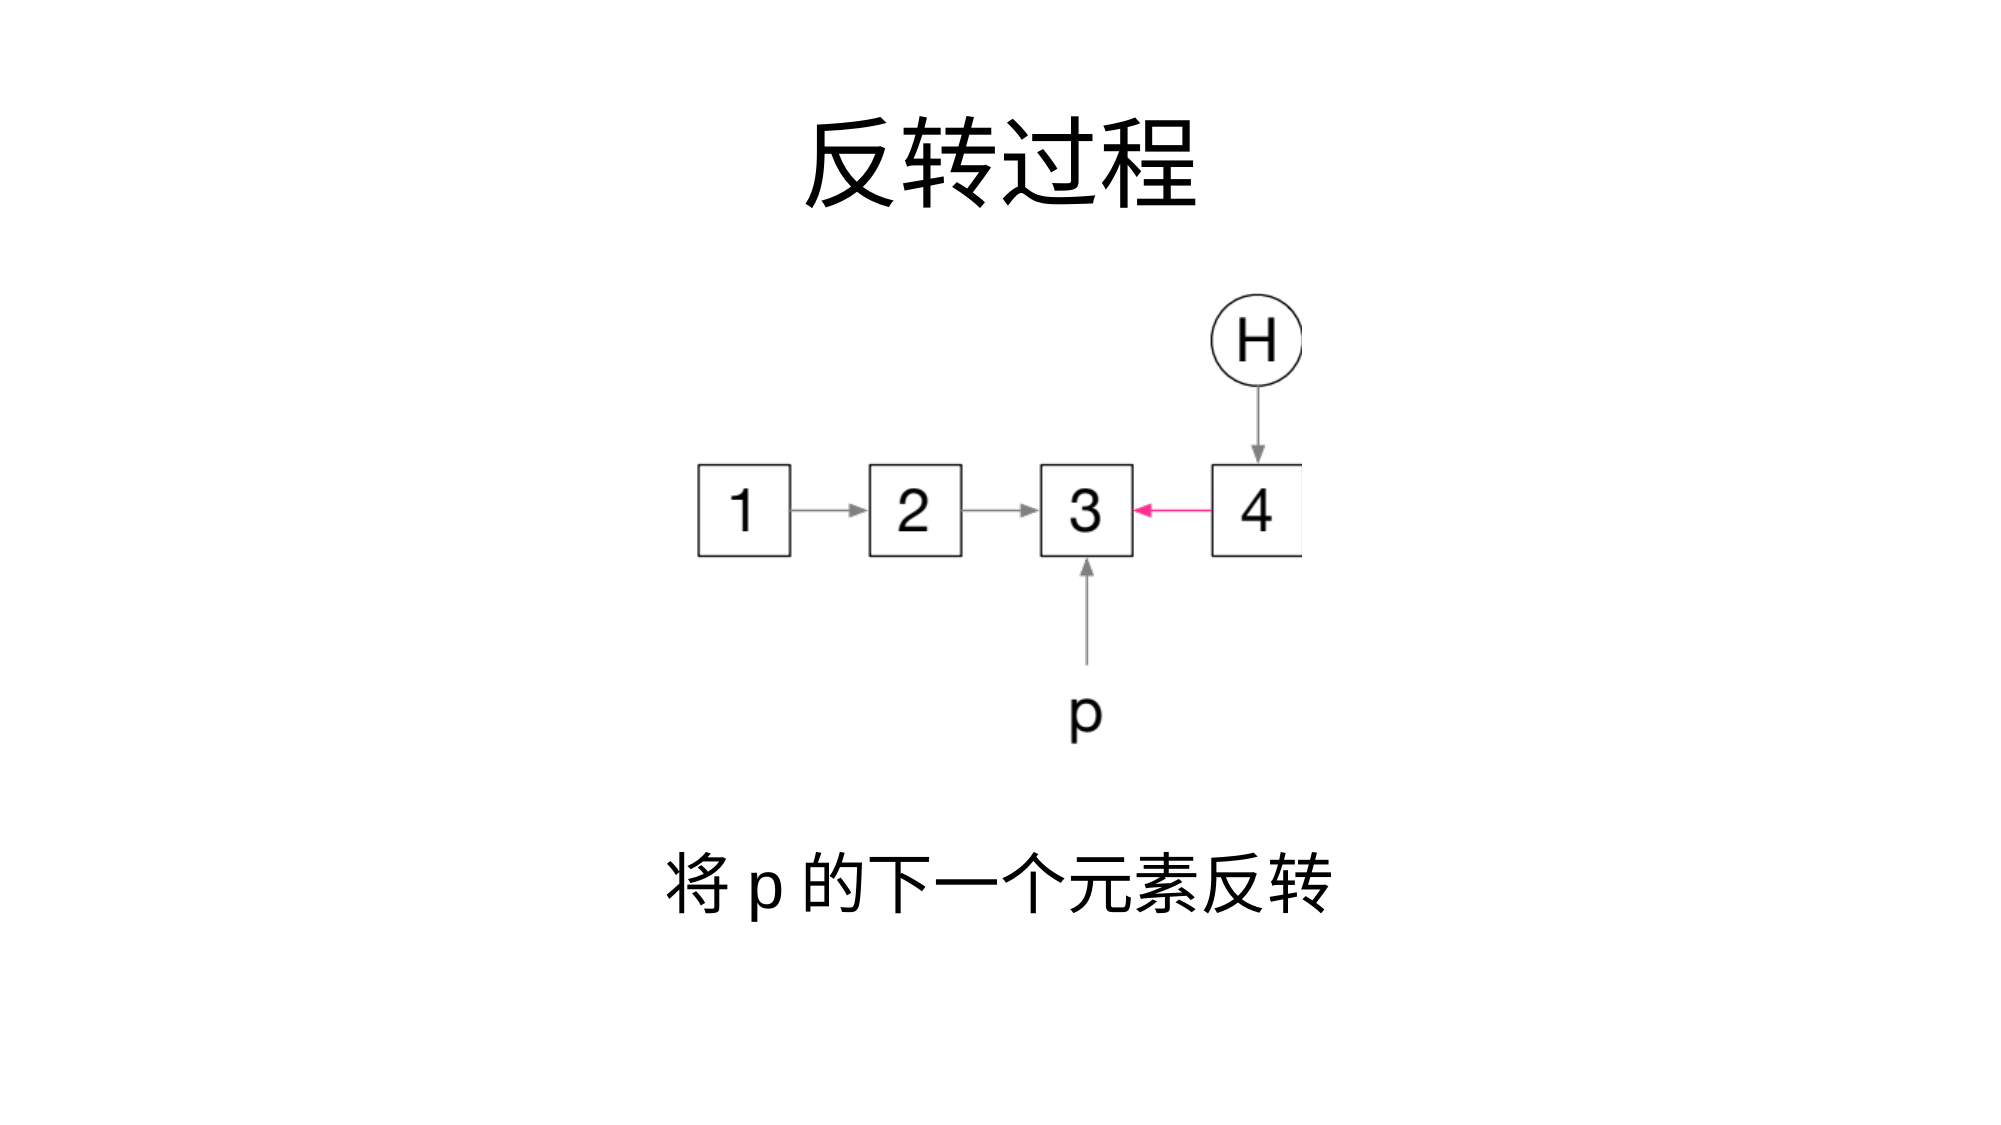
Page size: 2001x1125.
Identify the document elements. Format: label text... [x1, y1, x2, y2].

text_box 将p的下一个元素反转 [649, 834, 1349, 930]
title 反转过程 [137, 59, 1863, 278]
picture [696, 293, 1302, 755]
